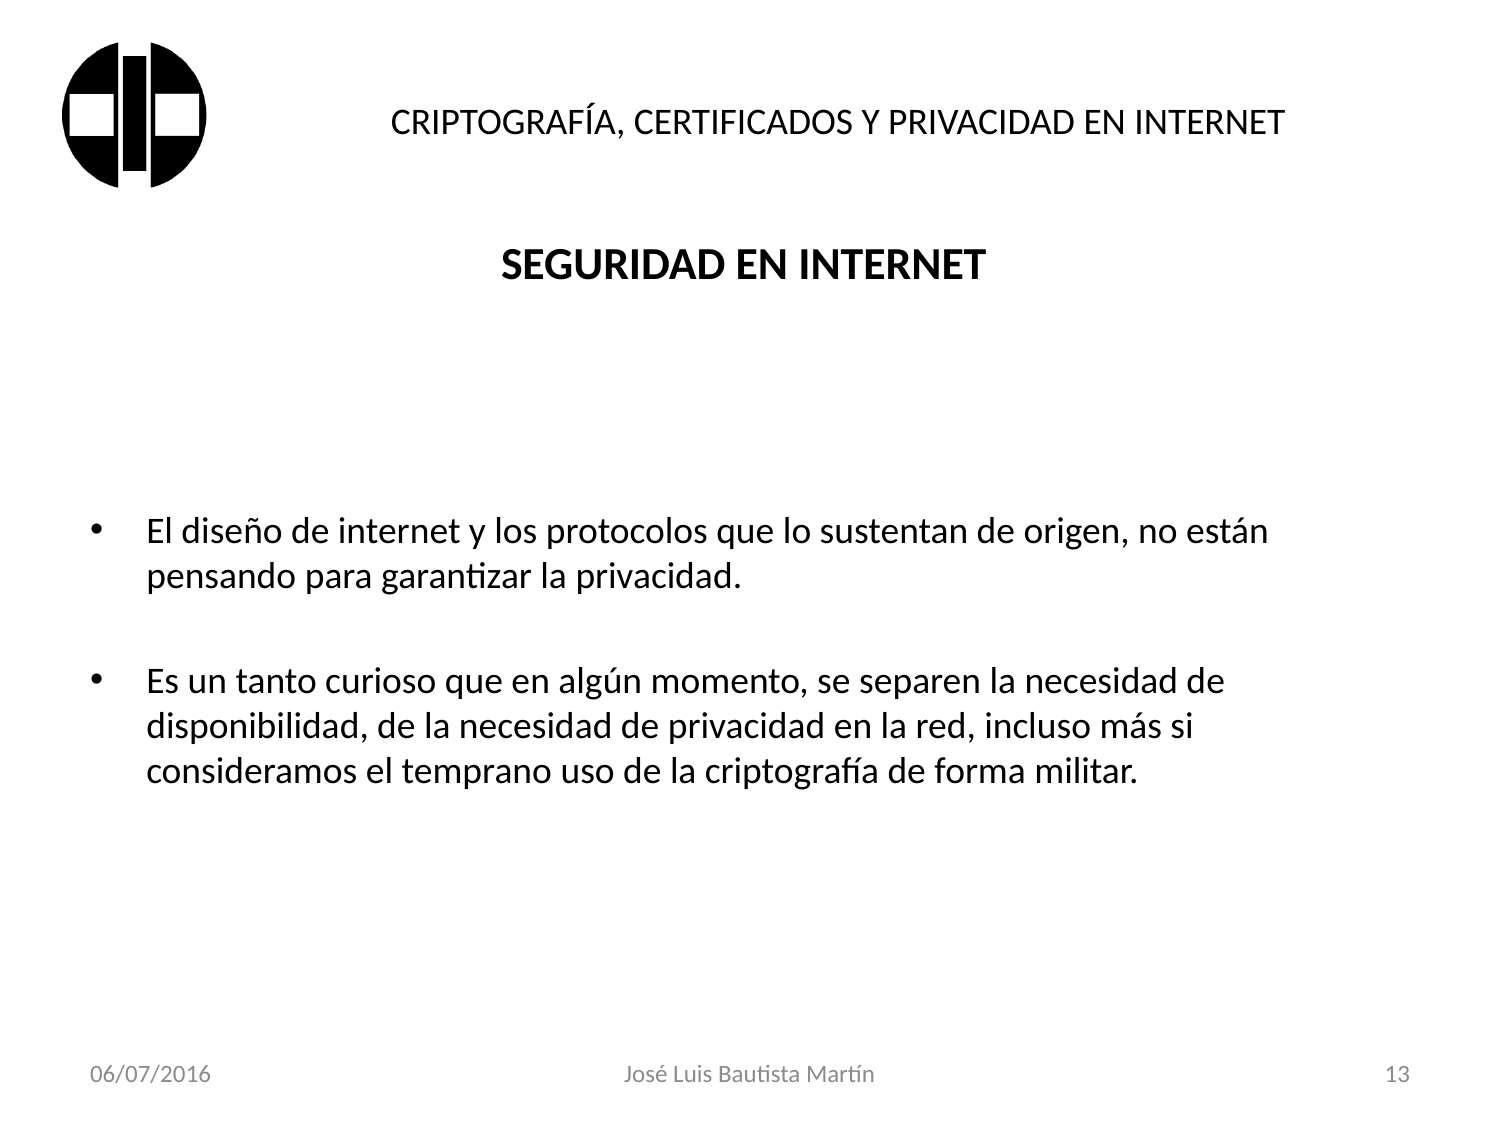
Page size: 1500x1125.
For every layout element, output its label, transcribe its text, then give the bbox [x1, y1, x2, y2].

picture [61, 40, 207, 191]
title Seguridad en internet [29, 231, 1459, 291]
slide_number 13 [1074, 1042, 1425, 1103]
footer José Luis Bautista Martín [512, 1042, 988, 1103]
list El diseño de internet y los protocolos que lo sustentan de origen, no están pensando para garantizar la privacidad. Es un tanto curioso que en algún momento, se separen la necesidad de disponibilidad, de la necesidad de privacidad en la red, incluso más si consideramos el temprano uso de la criptografía de forma militar. [75, 361, 1425, 988]
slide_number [75, 1042, 425, 1103]
text_box CRIPTOGRAFÍA, CERTIFICADOS Y PRIVACIDAD EN INTERNET [242, 89, 1435, 150]
